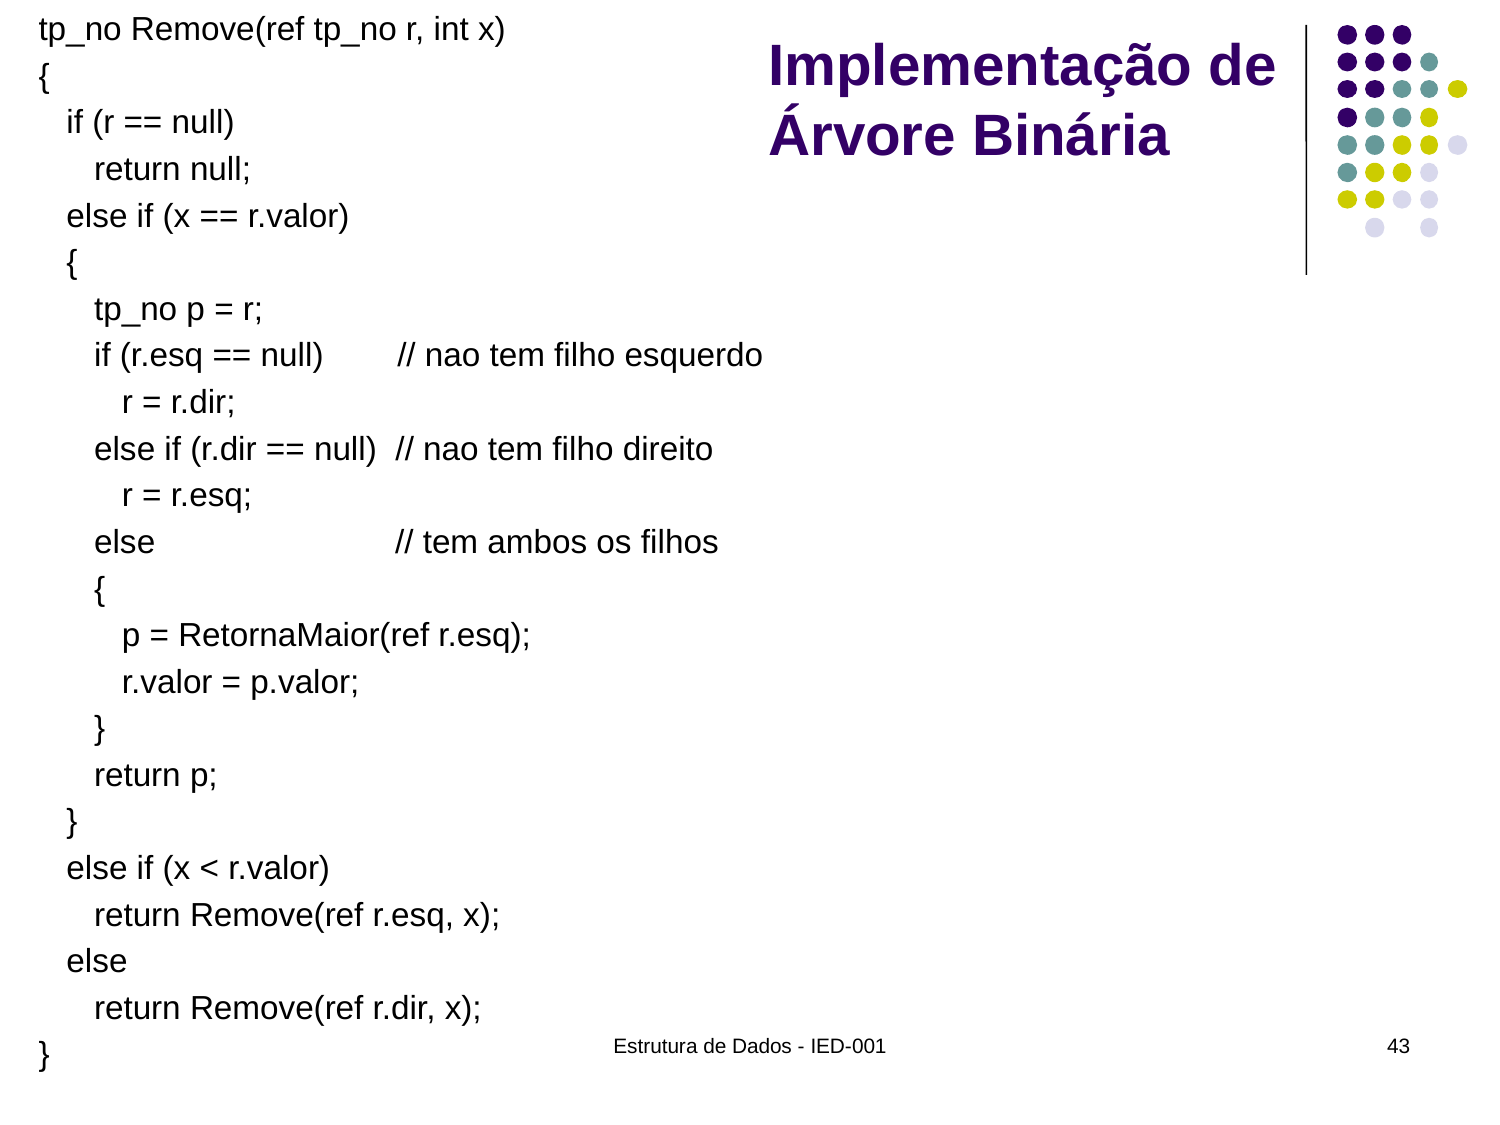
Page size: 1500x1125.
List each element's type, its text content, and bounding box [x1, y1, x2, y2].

slide_number 43 [1074, 1024, 1426, 1101]
footer Estrutura de Dados - IED-001 [512, 1024, 988, 1101]
list tp_no Remove(ref tp_no r, int x) { if (r == null) return null; else if (x == r.valor) { tp_no p = r; if (r.esq == null) // nao tem filho esquerdo r = r.dir; else if (r.dir == null) // nao tem filho direito r = r.esq; else // tem ambos os filhos { p = RetornaMaior(ref r.esq); r.valor = p.valor; } return p; } else if (x < r.valor) return Remove(ref r.esq, x); else return Remove(ref r.dir, x); } [23, 0, 916, 1125]
title Implementação de Árvore Binária [753, 11, 1318, 175]
